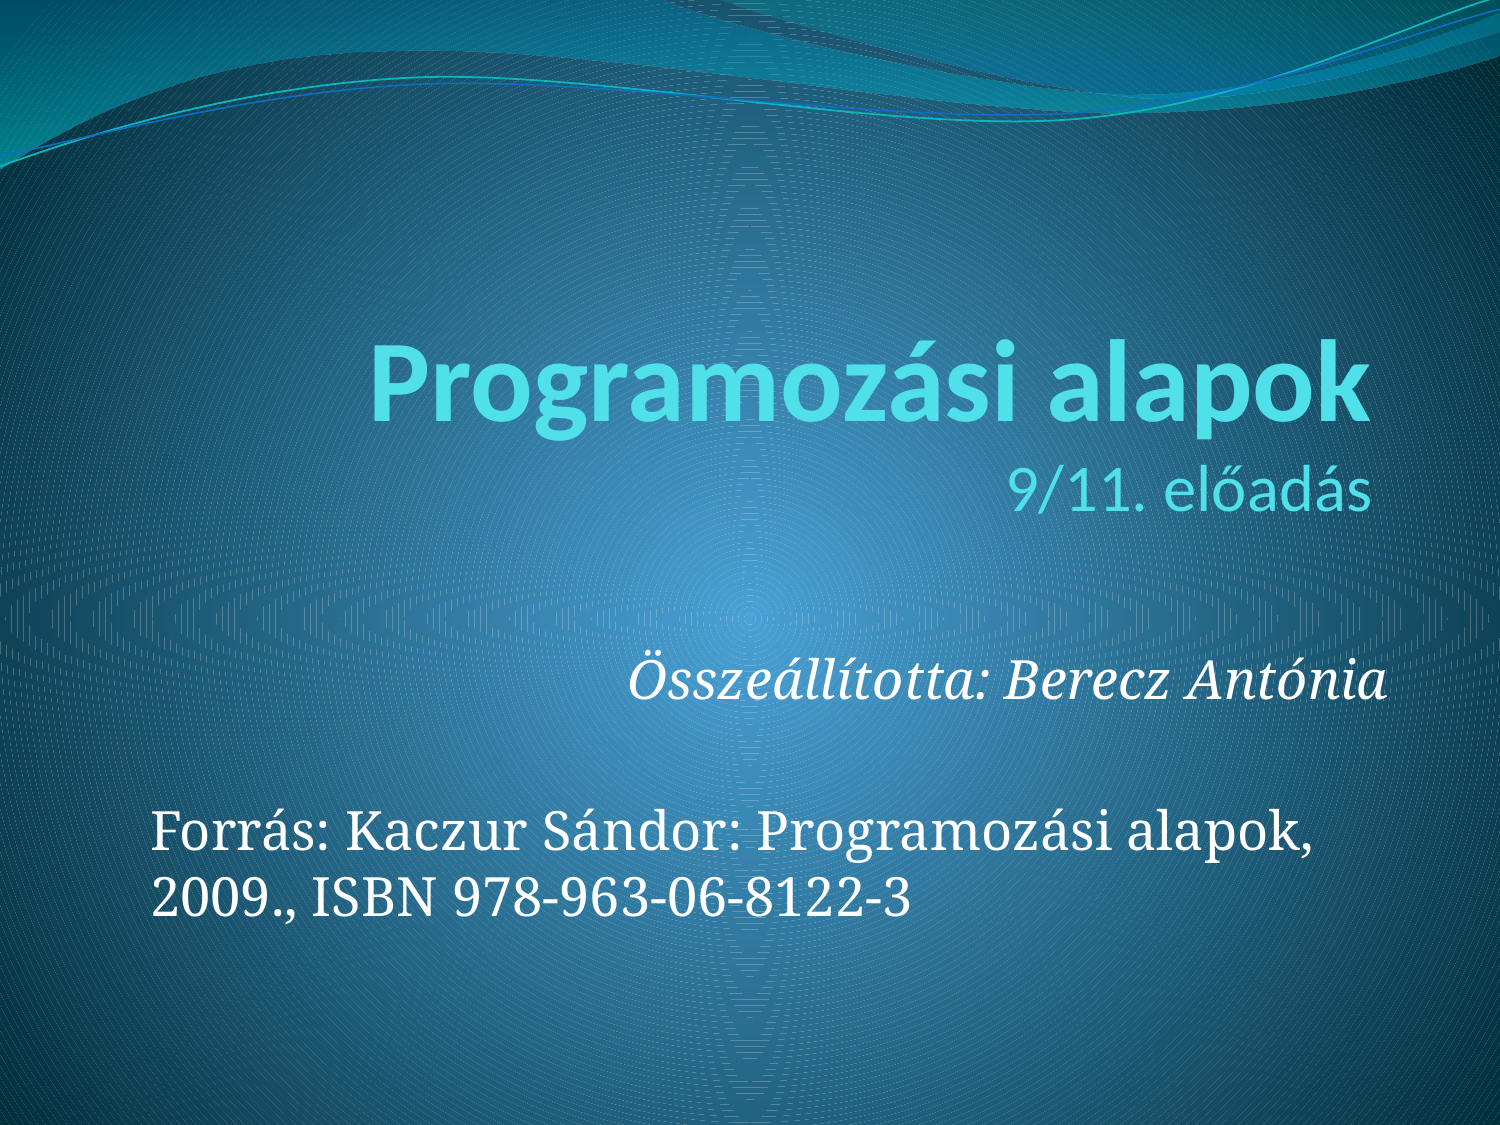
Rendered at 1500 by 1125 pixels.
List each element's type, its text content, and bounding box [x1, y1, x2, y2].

subtitle Összeállította: Berecz Antónia Forrás: Kaczur Sándor: Programozási alapok, 2009., ISBN 978-963-06-8122-3 [150, 637, 1400, 1000]
title Programozási alapok 9/11. előadás [87, 224, 1376, 525]
